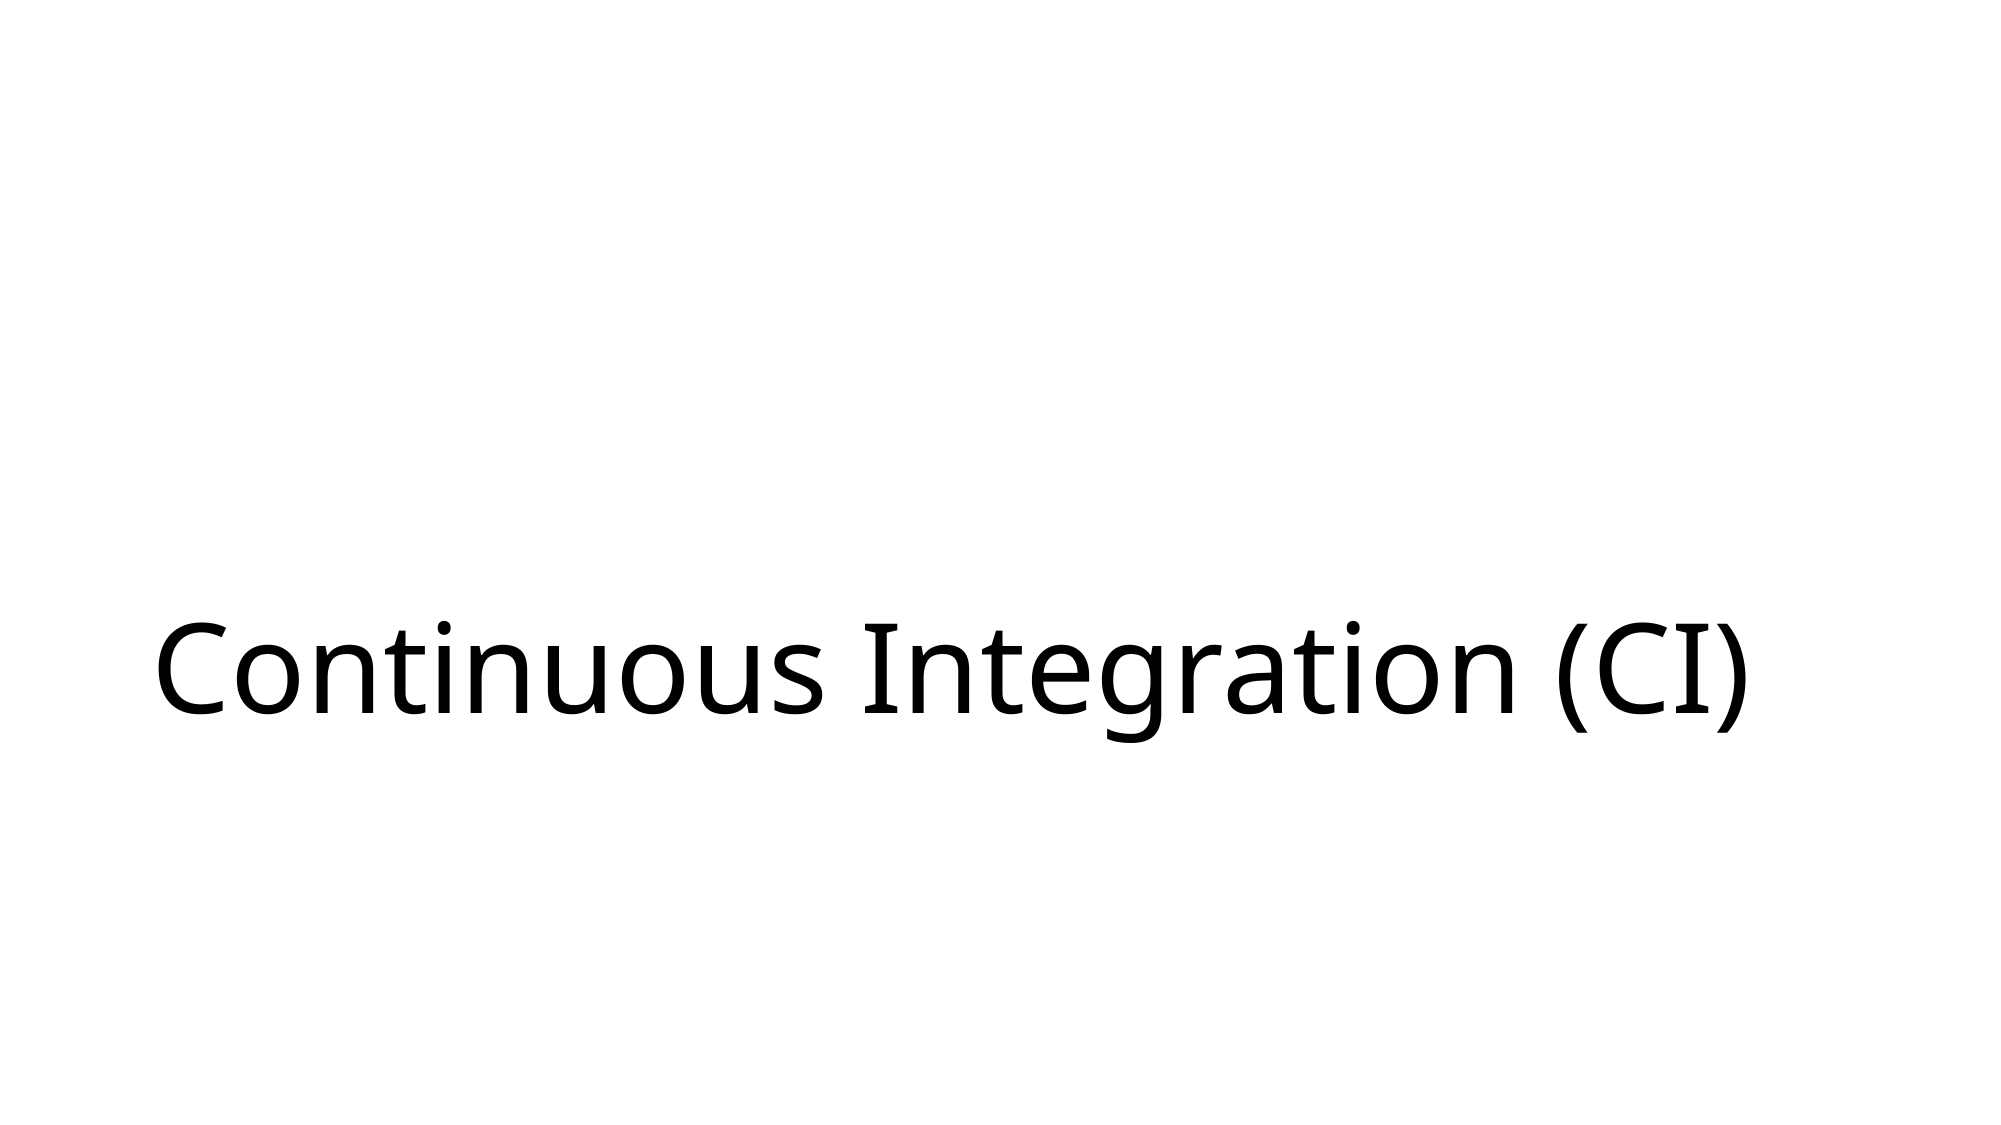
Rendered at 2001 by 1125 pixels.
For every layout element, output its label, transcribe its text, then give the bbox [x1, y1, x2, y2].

title Continuous Integration (CI) [136, 280, 1862, 749]
